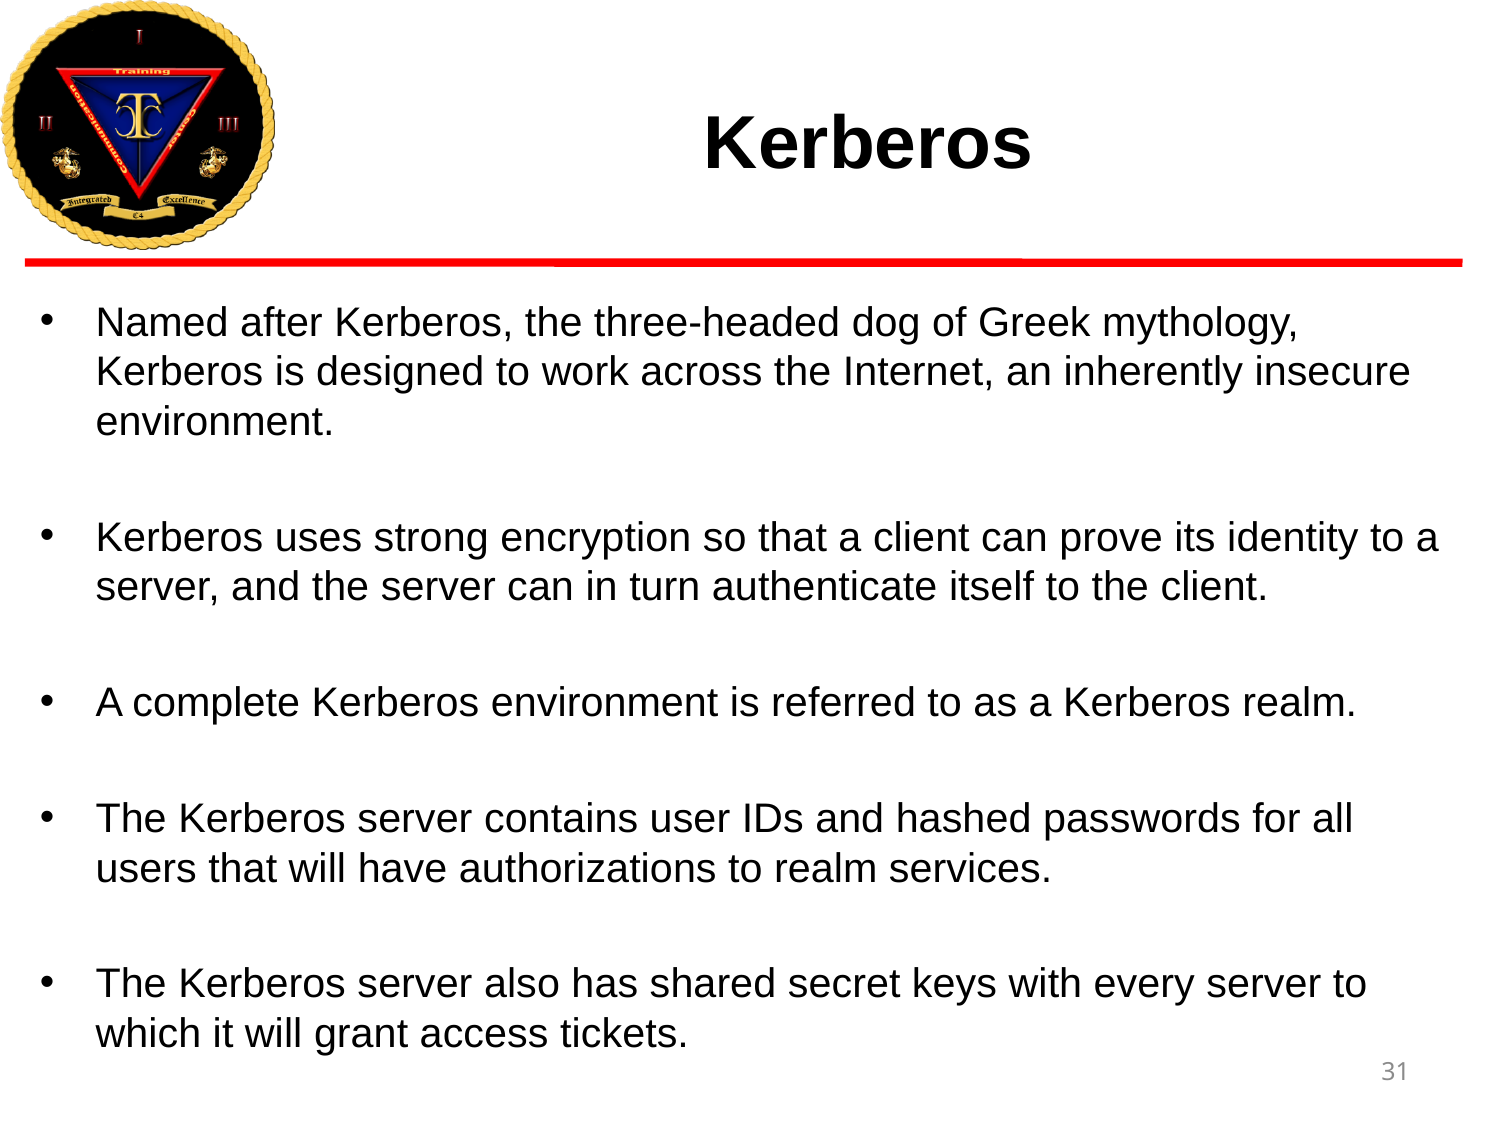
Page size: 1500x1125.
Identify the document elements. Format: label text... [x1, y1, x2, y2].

slide_number 31 [1074, 1042, 1425, 1103]
title Kerberos [274, 44, 1463, 233]
picture [0, 0, 275, 250]
list Named after Kerberos, the three-headed dog of Greek mythology, Kerberos is designed to work across the Internet, an inherently insecure environment. Kerberos uses strong encryption so that a client can prove its identity to a server, and the server can in turn authenticate itself to the client. A complete Kerberos environment is referred to as a Kerberos realm. The Kerberos server contains user IDs and hashed passwords for all users that will have authorizations to realm services. The Kerberos server also has shared secret keys with every server to which it will grant access tickets. [24, 287, 1463, 1081]
